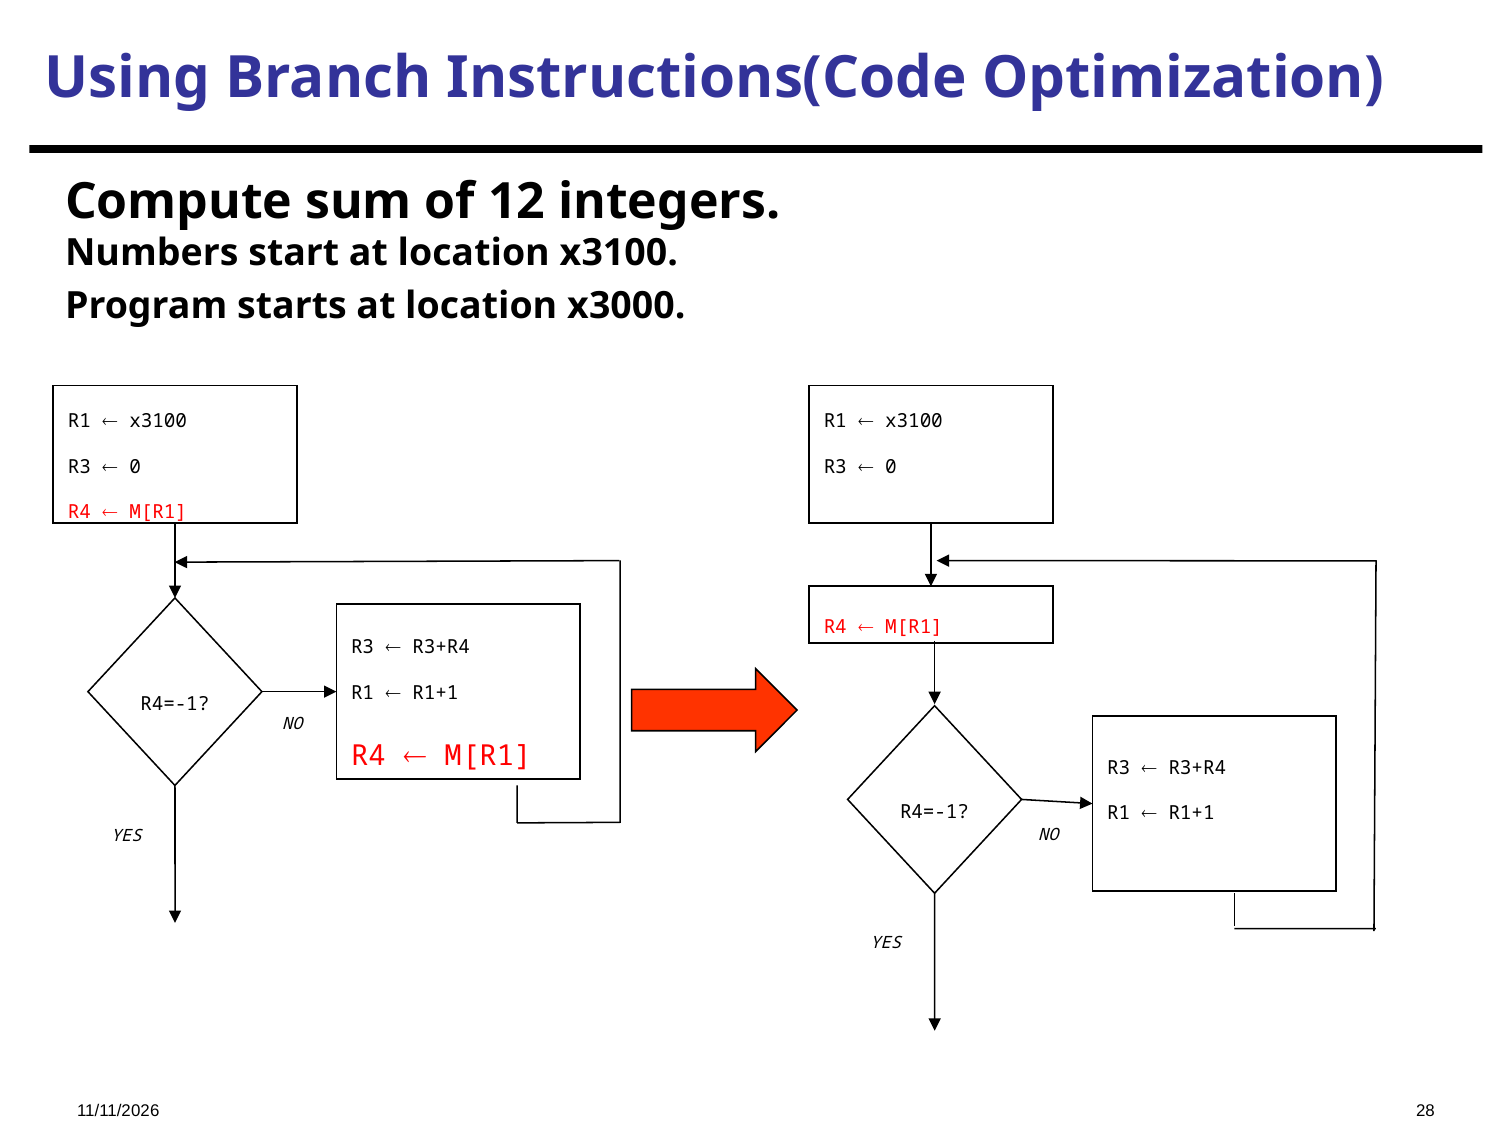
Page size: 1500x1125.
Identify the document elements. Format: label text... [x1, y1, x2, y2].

title Using Branch Instructions(Code Optimization) [29, 11, 1480, 138]
text_box 2023/11/2 [62, 1072, 438, 1113]
text_box R3  R3+R4 R1  R1+1 R4  M[R1] [336, 604, 581, 780]
text_box NO [1023, 811, 1074, 851]
text_box [179, 555, 620, 569]
text_box NO [267, 685, 318, 690]
text_box R4=-1? [87, 599, 262, 785]
text_box [631, 668, 798, 752]
text_box R3  R3+R4 R1  R1+1 [1092, 716, 1337, 892]
text_box R4=-1? [847, 707, 1021, 893]
list Compute sum of 12 integers. Numbers start at location x3100. Program starts at location x3000. [50, 160, 1500, 1061]
text_box [936, 554, 1377, 567]
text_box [1021, 799, 1093, 804]
text_box [928, 893, 941, 1031]
text_box R1  x3100 R3  0 [809, 385, 1053, 523]
text_box YES [96, 797, 157, 853]
text_box YES [855, 904, 917, 960]
text_box NO [267, 699, 318, 740]
text_box [168, 785, 182, 923]
text_box 28 [999, 1072, 1450, 1113]
text_box R1  x3100 R3  0 R4  M[R1] [53, 385, 297, 523]
text_box R4  M[R1] [809, 586, 1053, 643]
